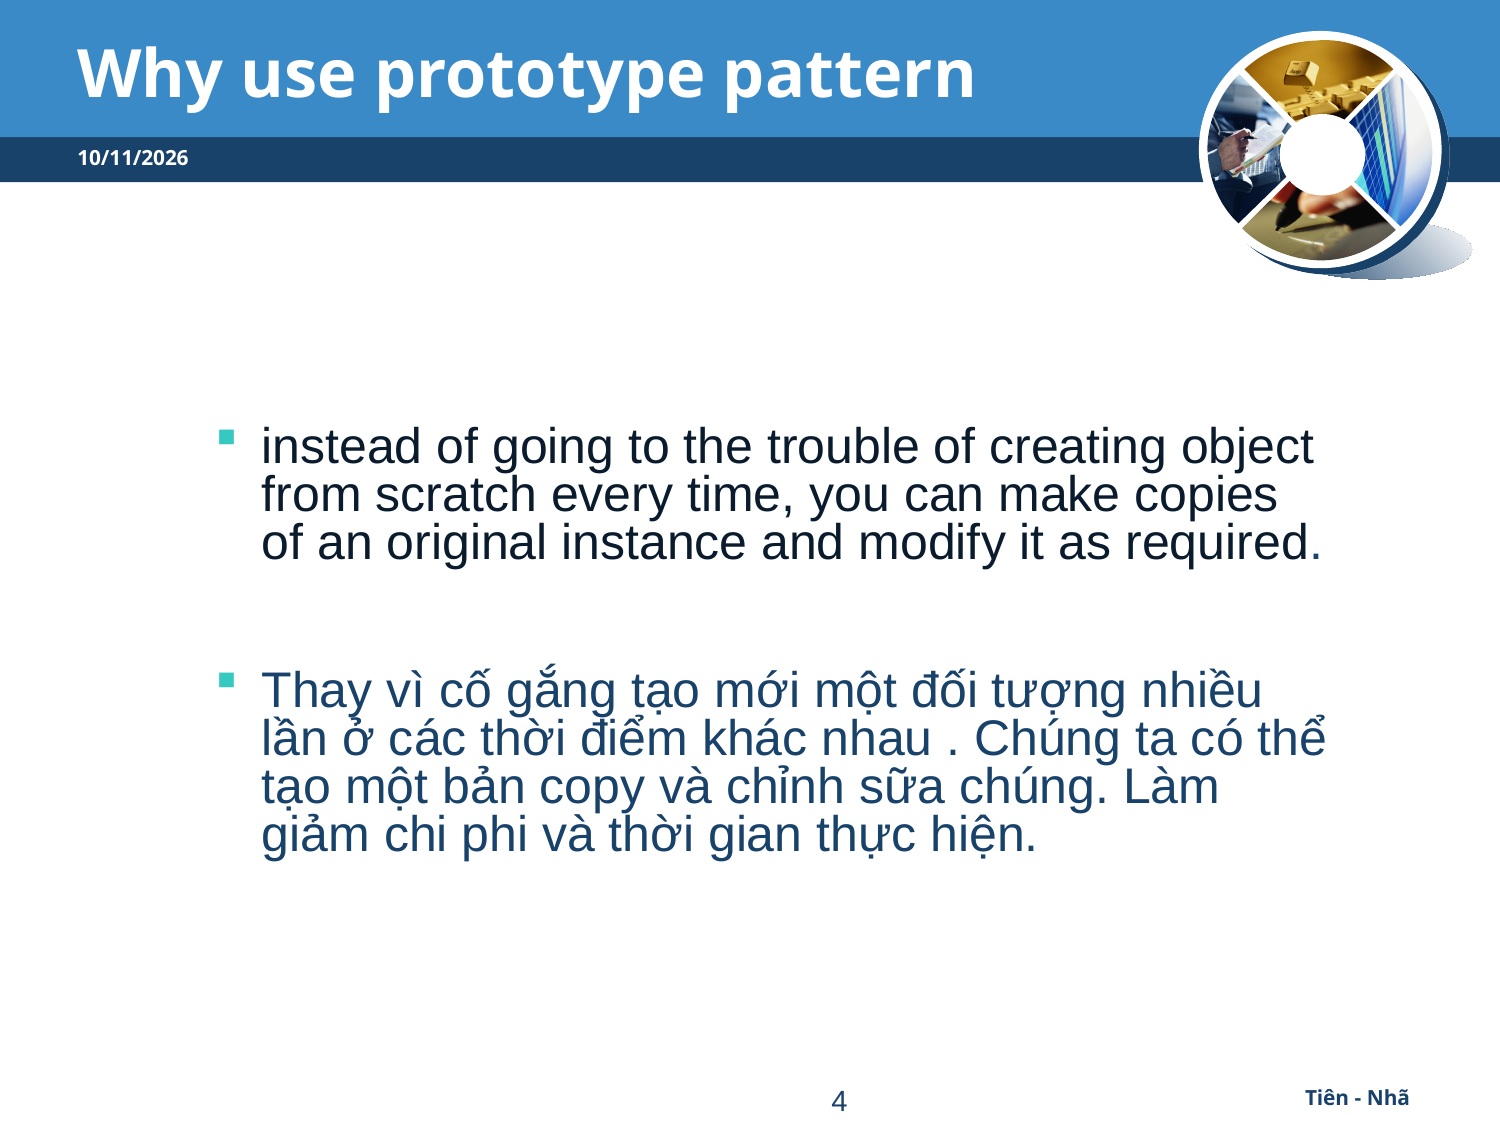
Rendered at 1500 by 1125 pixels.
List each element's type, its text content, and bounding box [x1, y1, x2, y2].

list instead of going to the trouble of creating object from scratch every time, you can make copies of an original instance and modify it as required. Thay vì cố gắng tạo mới một đối tượng nhiều lần ở các thời điểm khác nhau . Chúng ta có thể tạo một bản copy và chỉnh sữa chúng. Làm giảm chi phi và thời gian thực hiện. [125, 299, 1349, 1064]
picture [1207, 109, 1292, 224]
picture [1242, 181, 1396, 261]
picture [1349, 73, 1433, 227]
picture [1275, 40, 1394, 122]
footer Tiên - Nhã [1037, 1076, 1425, 1117]
slide_number 4 [512, 1074, 863, 1114]
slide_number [62, 137, 1038, 180]
title Why use prototype pattern [62, 24, 1275, 118]
